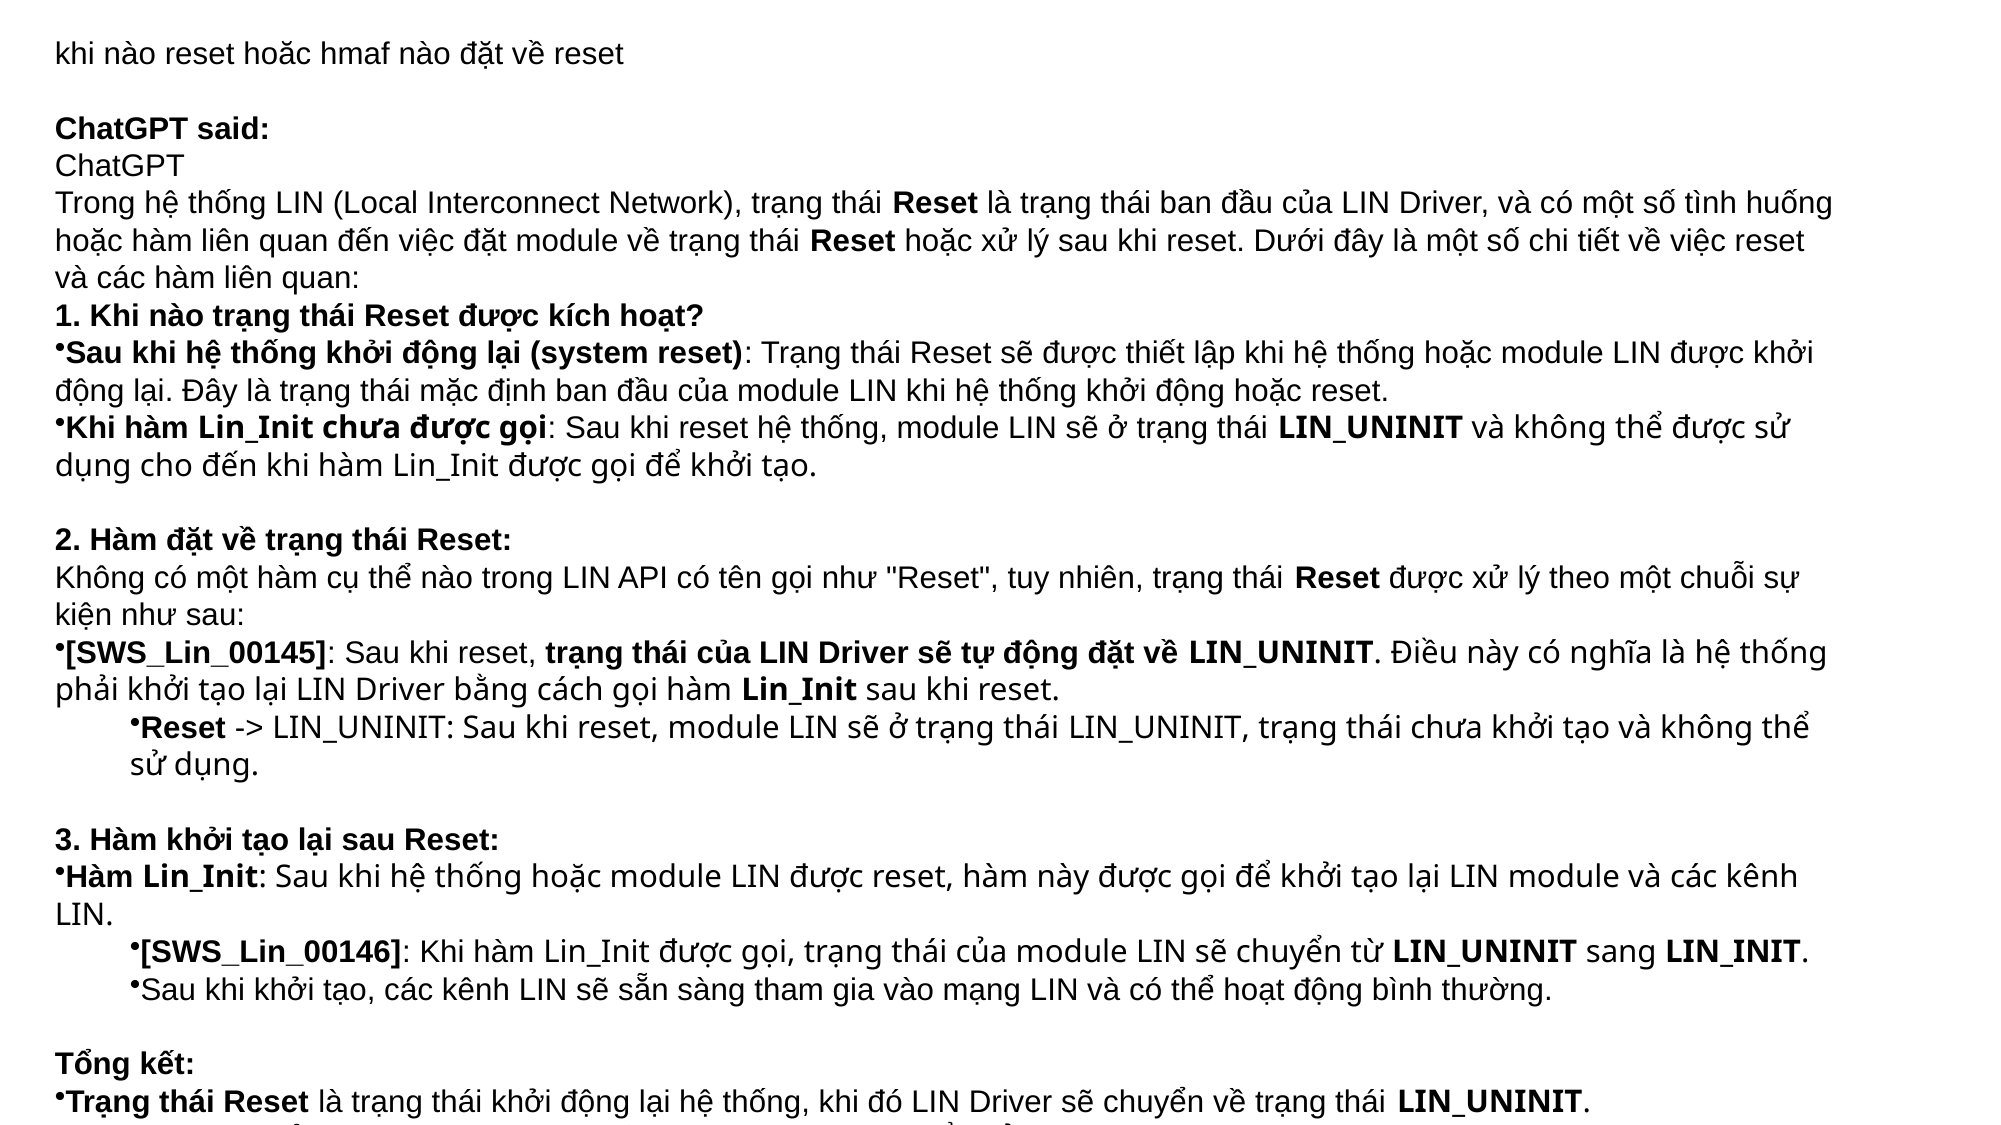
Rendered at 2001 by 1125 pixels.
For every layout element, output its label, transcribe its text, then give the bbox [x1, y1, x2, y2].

text_box khi nào reset hoăc hmaf nào đặt về reset ChatGPT said: ChatGPT Trong hệ thống LIN (Local Interconnect Network), trạng thái Reset là trạng thái ban đầu của LIN Driver, và có một số tình huống hoặc hàm liên quan đến việc đặt module về trạng thái Reset hoặc xử lý sau khi reset. Dưới đây là một số chi tiết về việc reset và các hàm liên quan: 1. Khi nào trạng thái Reset được kích hoạt? Sau khi hệ thống khởi động lại (system reset): Trạng thái Reset sẽ được thiết lập khi hệ thống hoặc module LIN được khởi động lại. Đây là trạng thái mặc định ban đầu của module LIN khi hệ thống khởi động hoặc reset. Khi hàm Lin_Init chưa được gọi: Sau khi reset hệ thống, module LIN sẽ ở trạng thái LIN_UNINIT và không thể được sử dụng cho đến khi hàm Lin_Init được gọi để khởi tạo. 2. Hàm đặt về trạng thái Reset: Không có một hàm cụ thể nào trong LIN API có tên gọi như "Reset", tuy nhiên, trạng thái Reset được xử lý theo một chuỗi sự kiện như sau: [SWS_Lin_00145]: Sau khi reset, trạng thái của LIN Driver sẽ tự động đặt về LIN_UNINIT. Điều này có nghĩa là hệ thống phải khởi tạo lại LIN Driver bằng cách gọi hàm Lin_Init sau khi reset. Reset -> LIN_UNINIT: Sau khi reset, module LIN sẽ ở trạng thái LIN_UNINIT, trạng thái chưa khởi tạo và không thể sử dụng. 3. Hàm khởi tạo lại sau Reset: Hàm Lin_Init: Sau khi hệ thống hoặc module LIN được reset, hàm này được gọi để khởi tạo lại LIN module và các kênh LIN. [SWS_Lin_00146]: Khi hàm Lin_Init được gọi, trạng thái của module LIN sẽ chuyển từ LIN_UNINIT sang LIN_INIT. Sau khi khởi tạo, các kênh LIN sẽ sẵn sàng tham gia vào mạng LIN và có thể hoạt động bình thường. Tổng kết: Trạng thái Reset là trạng thái khởi động lại hệ thống, khi đó LIN Driver sẽ chuyển về trạng thái LIN_UNINIT. Sau khi reset, để sử dụng LIN module, cần gọi hàm Lin_Init để khởi tạo lại LIN Driver. [39, 25, 1853, 1125]
